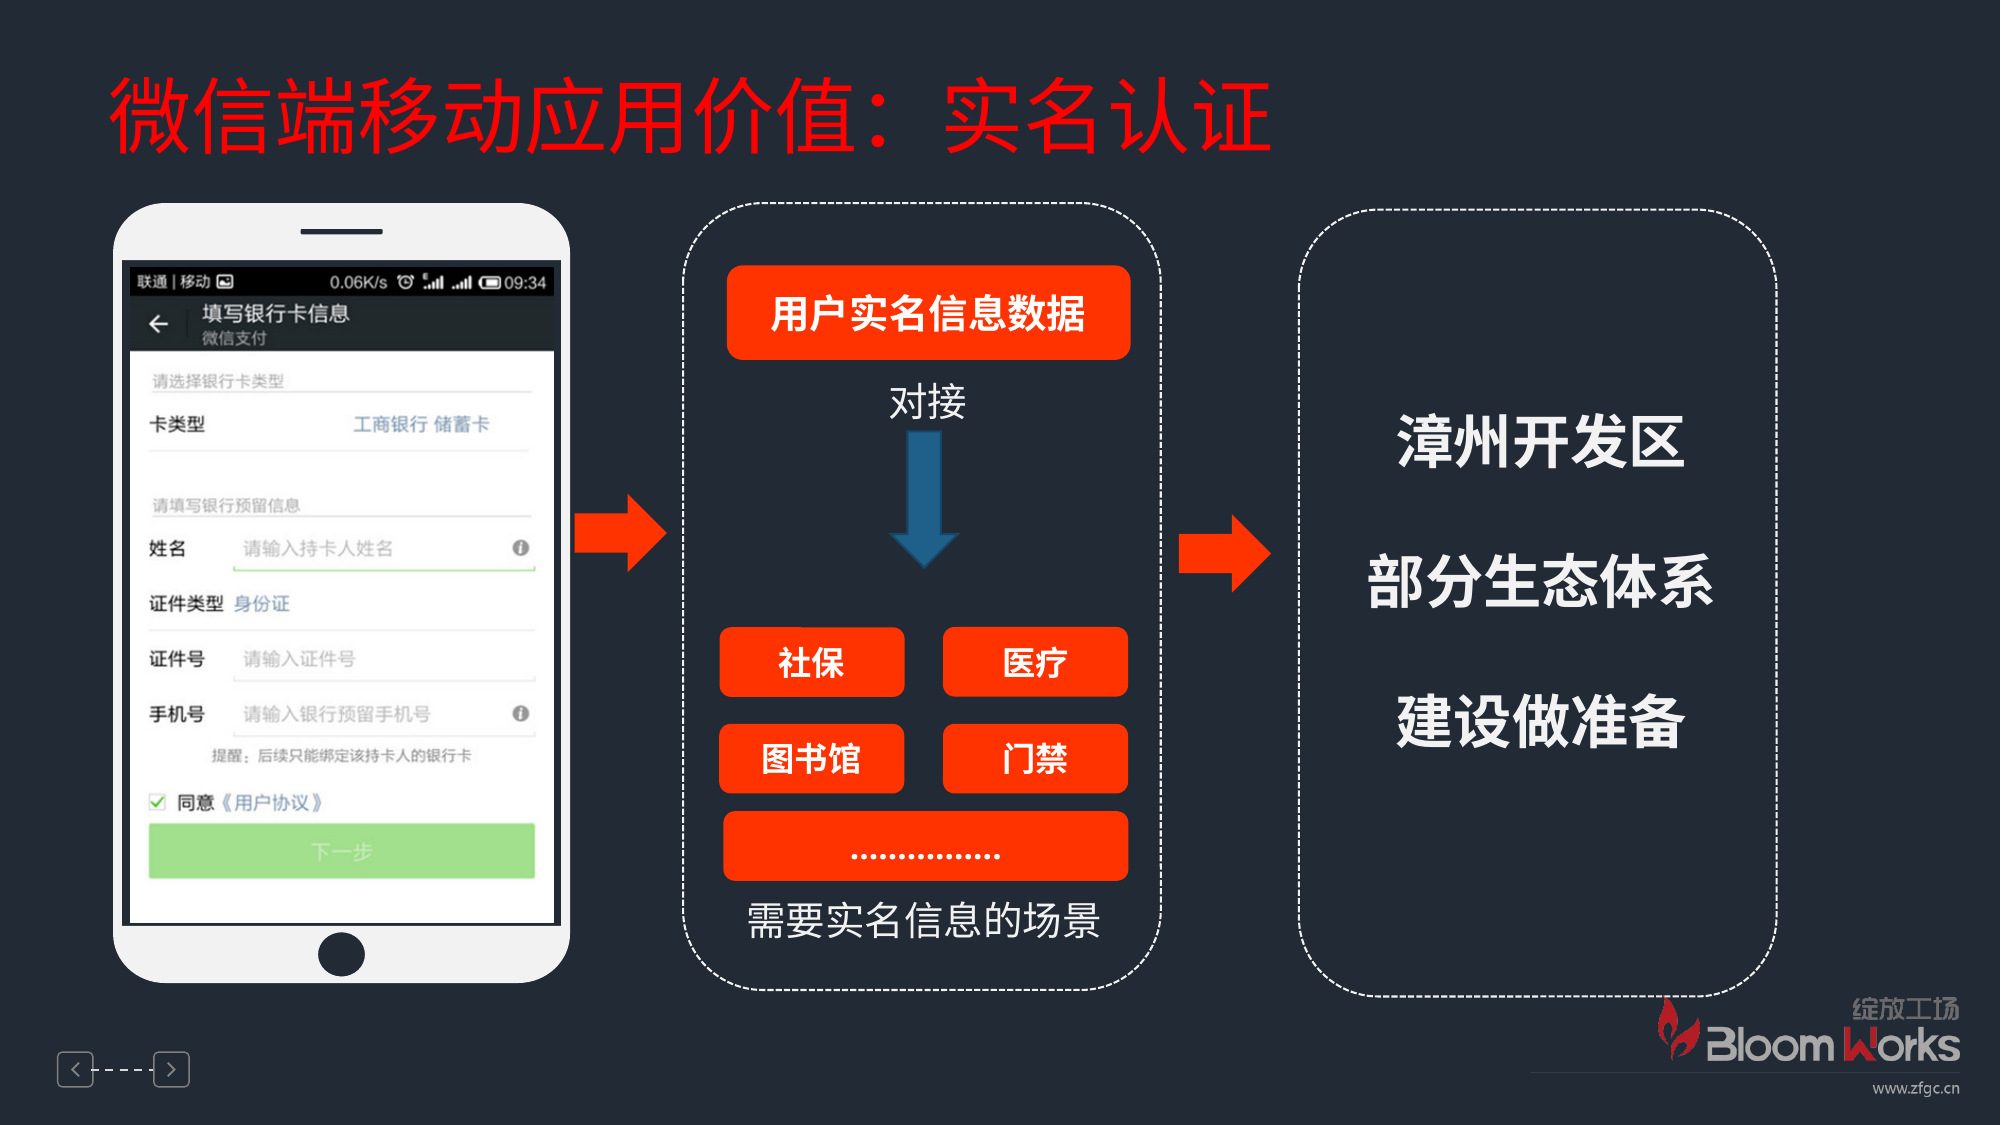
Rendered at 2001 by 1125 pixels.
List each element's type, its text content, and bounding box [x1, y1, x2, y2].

text_box 需要实名信息的场景 [731, 888, 1147, 951]
text_box ……………. [722, 810, 1130, 882]
text_box 微信端移动应用价值：实名认证 [93, 56, 1289, 171]
text_box [1177, 511, 1273, 596]
text_box 社保 [718, 626, 906, 698]
text_box 用户实名信息数据 [725, 264, 1132, 361]
text_box 医疗 [941, 625, 1130, 698]
picture [130, 267, 554, 924]
text_box [573, 491, 669, 575]
text_box [682, 202, 1162, 992]
text_box [1297, 208, 1778, 998]
text_box 门禁 [941, 722, 1130, 795]
picture [1530, 994, 1960, 1097]
text_box [112, 201, 572, 985]
text_box [888, 432, 961, 570]
text_box 图书馆 [718, 722, 906, 795]
text_box 对接 [766, 369, 1090, 432]
text_box 漳州开发区 部分生态体系建设做准备 [1336, 327, 1747, 763]
